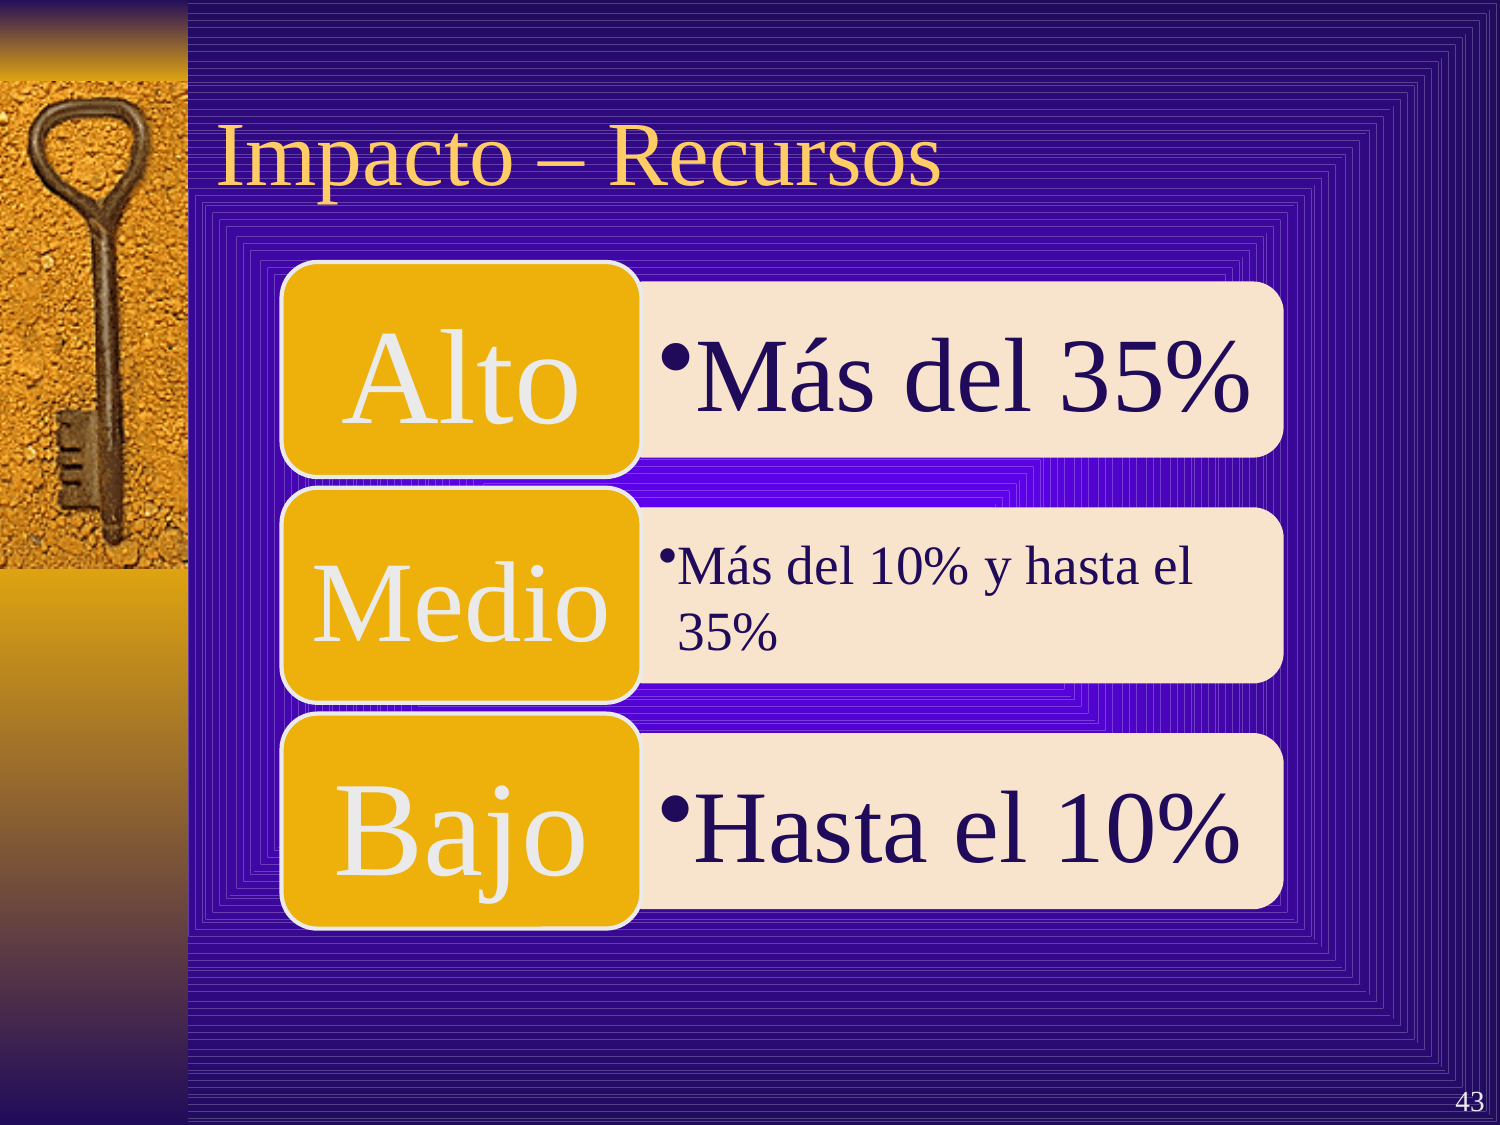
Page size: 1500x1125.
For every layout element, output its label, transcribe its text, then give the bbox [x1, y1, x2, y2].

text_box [281, 261, 1282, 929]
title Impacto – Recursos [199, 49, 1476, 249]
slide_number 43 [1187, 1050, 1500, 1125]
